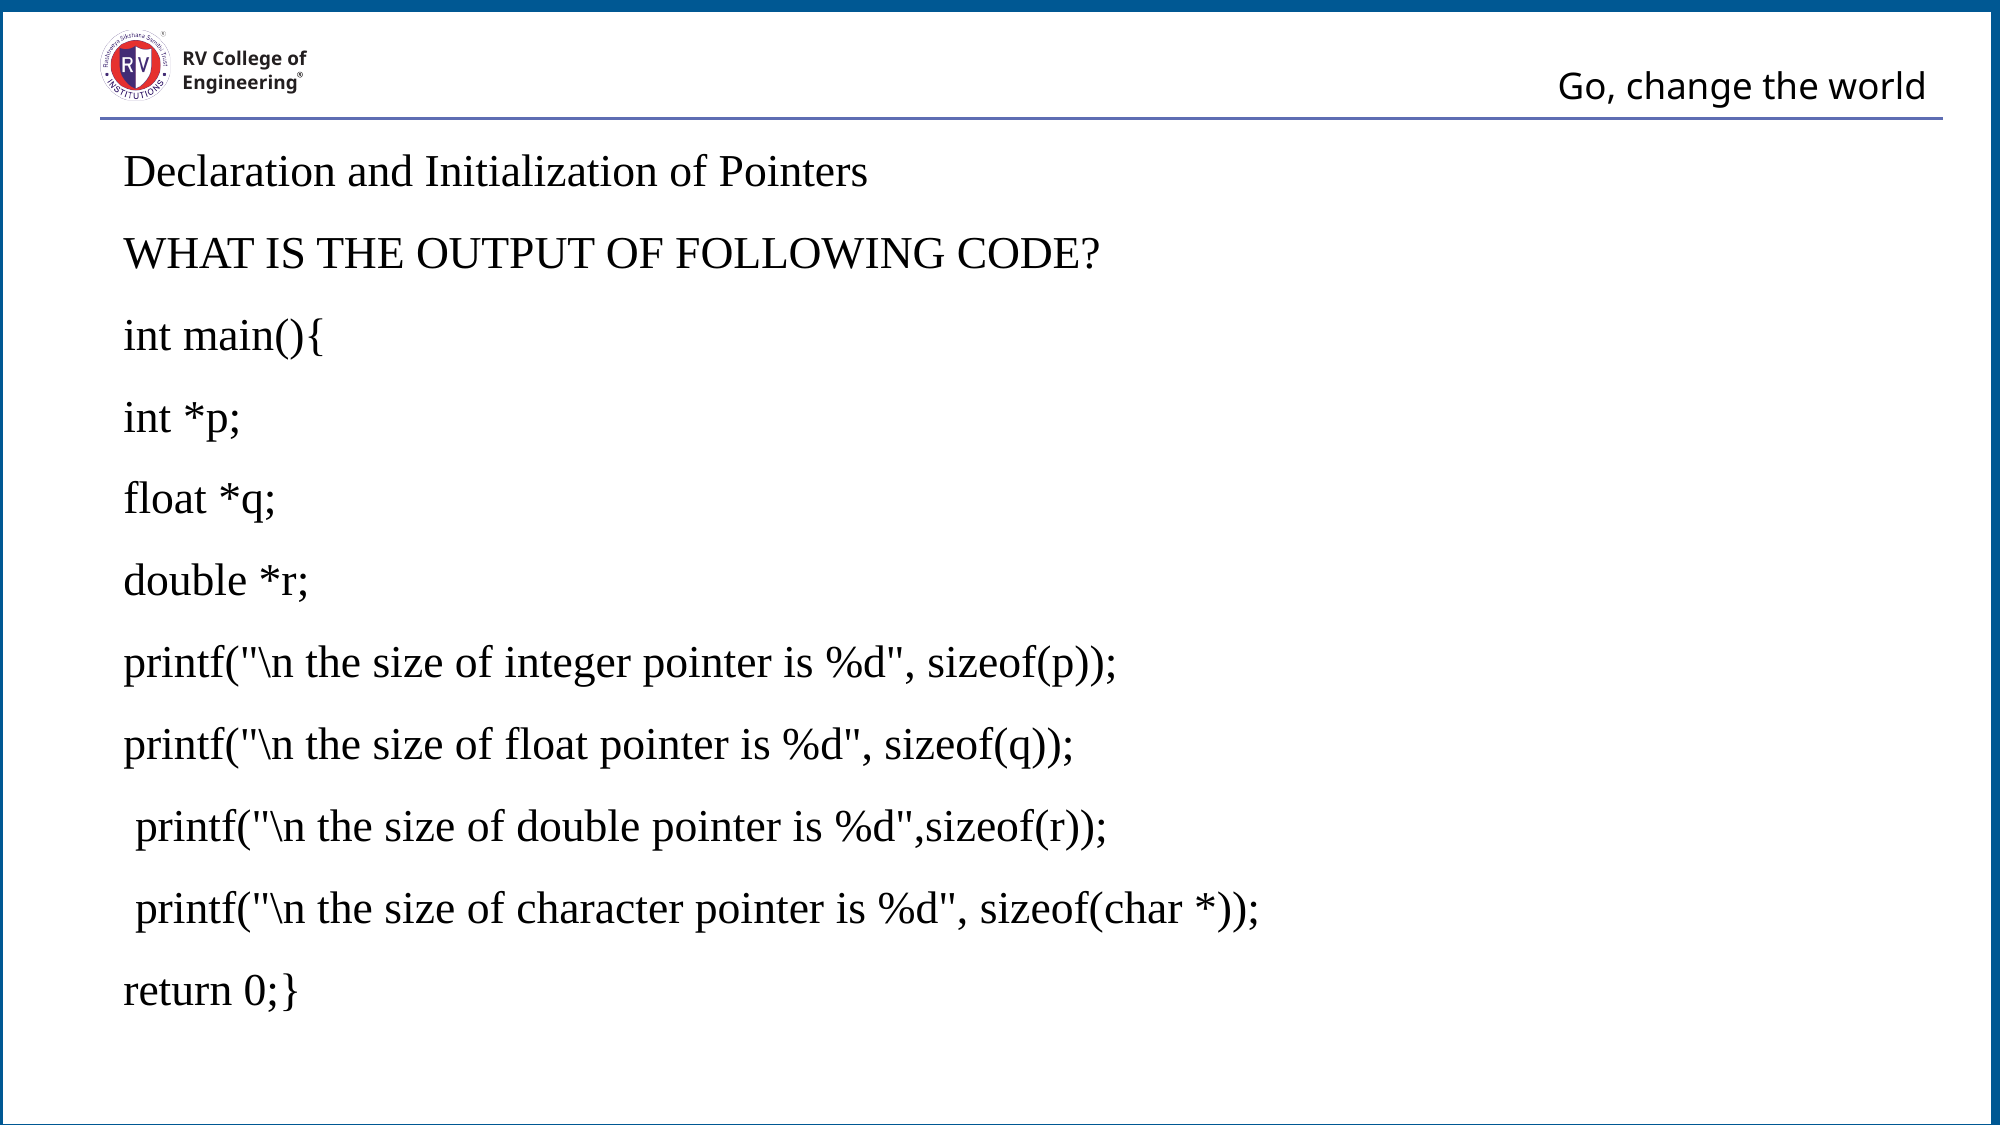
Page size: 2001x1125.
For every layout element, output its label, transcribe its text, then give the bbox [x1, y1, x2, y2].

text_box [0, 5, 1998, 1125]
title Go, change the world [1538, 40, 1943, 135]
text_box RV College of Engineering [181, 44, 318, 94]
text_box [100, 29, 171, 101]
text_box Declaration and Initialization of Pointers WHAT IS THE OUTPUT OF FOLLOWING CODE? int main(){ int *p; float *q; double *r; printf("\n the size of integer pointer is %d", sizeof(p)); printf("\n the size of float pointer is %d", sizeof(q)); printf("\n the size of double pointer is %d",sizeof(r)); printf("\n the size of character pointer is %d", sizeof(char *)); return 0;} [108, 106, 1739, 1022]
